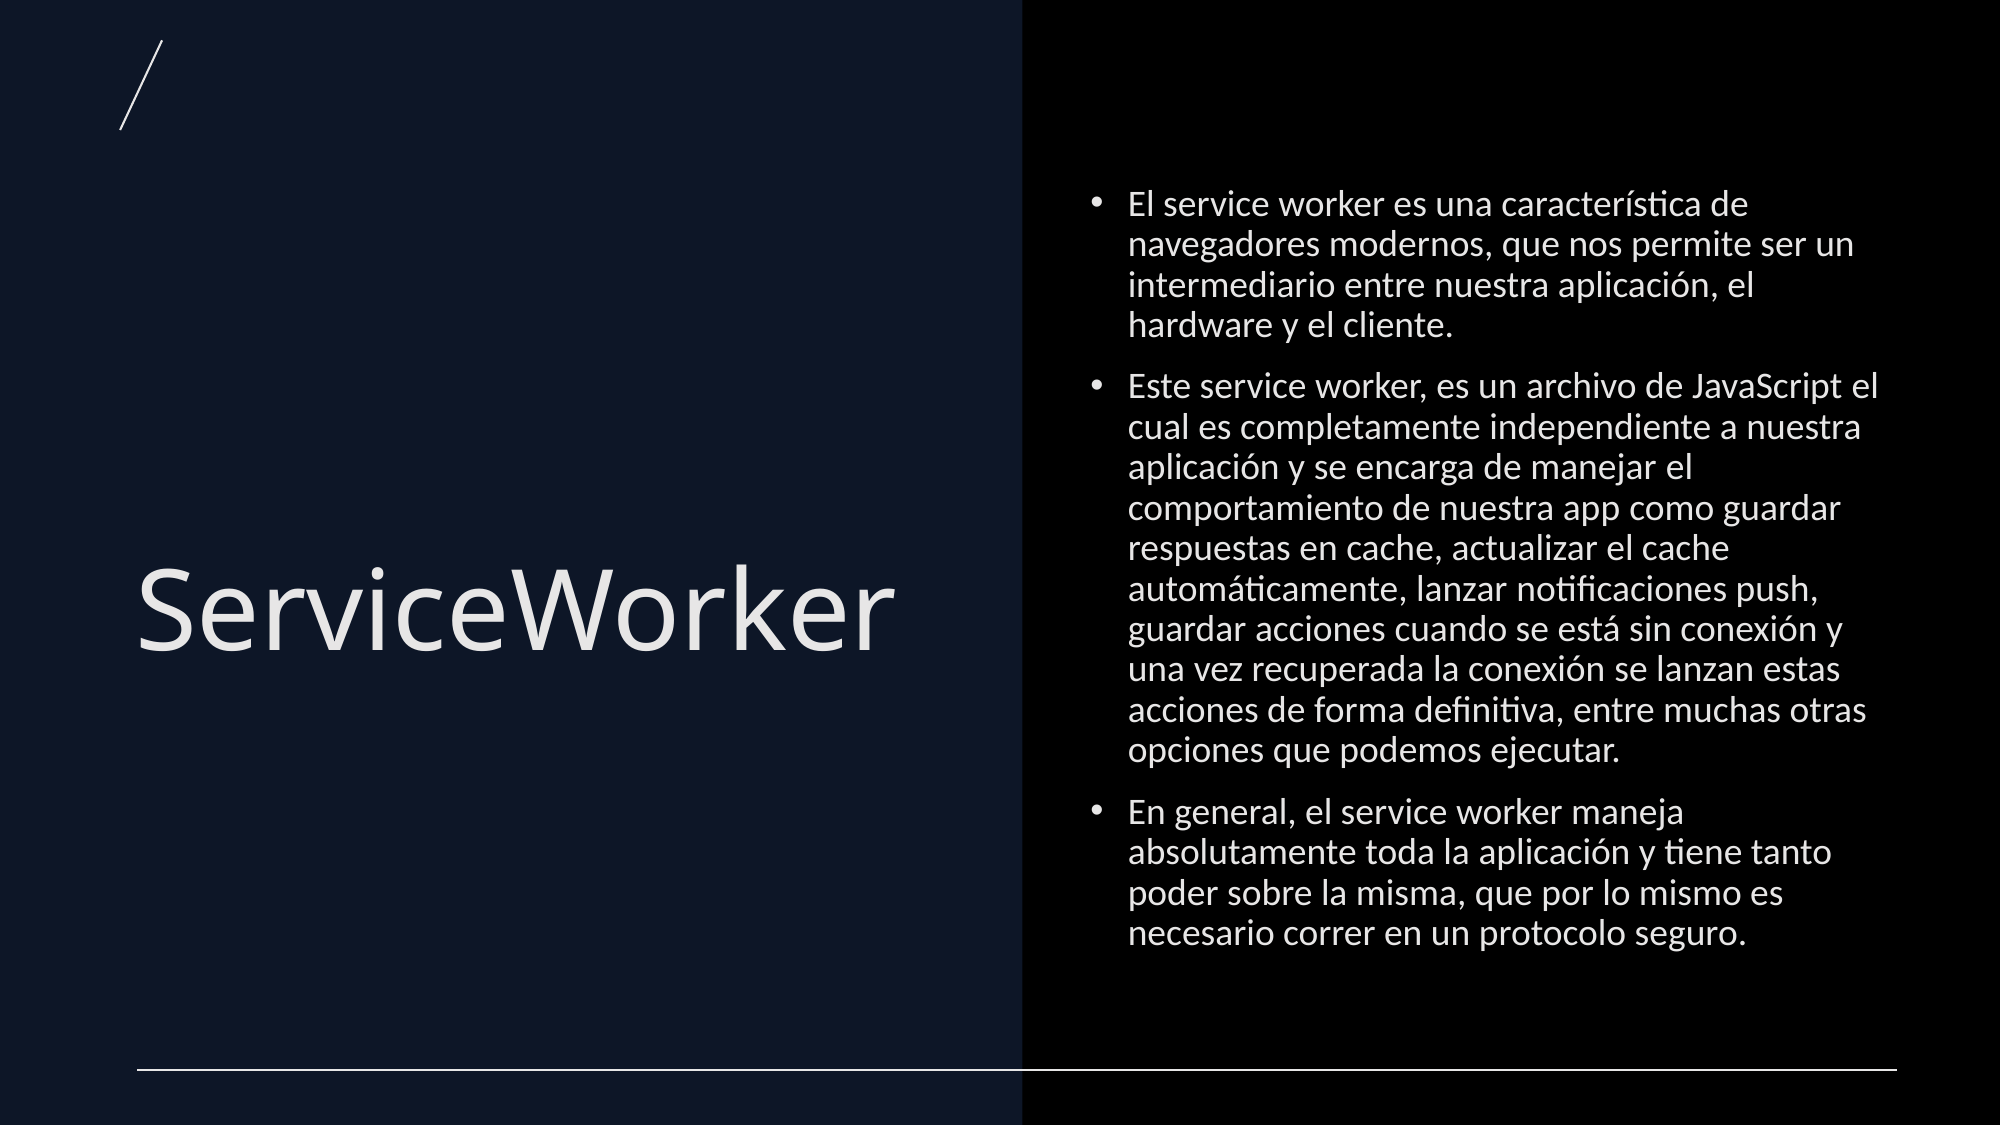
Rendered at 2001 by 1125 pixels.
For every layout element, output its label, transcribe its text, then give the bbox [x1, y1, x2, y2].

title ServiceWorker [120, 191, 920, 1035]
text_box [1023, 0, 2000, 1125]
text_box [120, 40, 163, 130]
list El service worker es una característica de navegadores modernos, que nos permite ser un intermediario entre nuestra aplicación, el hardware y el cliente. Este service worker, es un archivo de JavaScript el cual es completamente independiente a nuestra aplicación y se encarga de manejar el comportamiento de nuestra app como guardar respuestas en cache, actualizar el cache automáticamente, lanzar notificaciones push, guardar acciones cuando se está sin conexión y una vez recuperada la conexión se lanzan estas acciones de forma definitiva, entre muchas otras opciones que podemos ejecutar. En general, el service worker maneja absolutamente toda la aplicación y tiene tanto poder sobre la misma, que por lo mismo es necesario correr en un protocolo seguro. [1075, 102, 1896, 1035]
text_box [0, 0, 1023, 1125]
